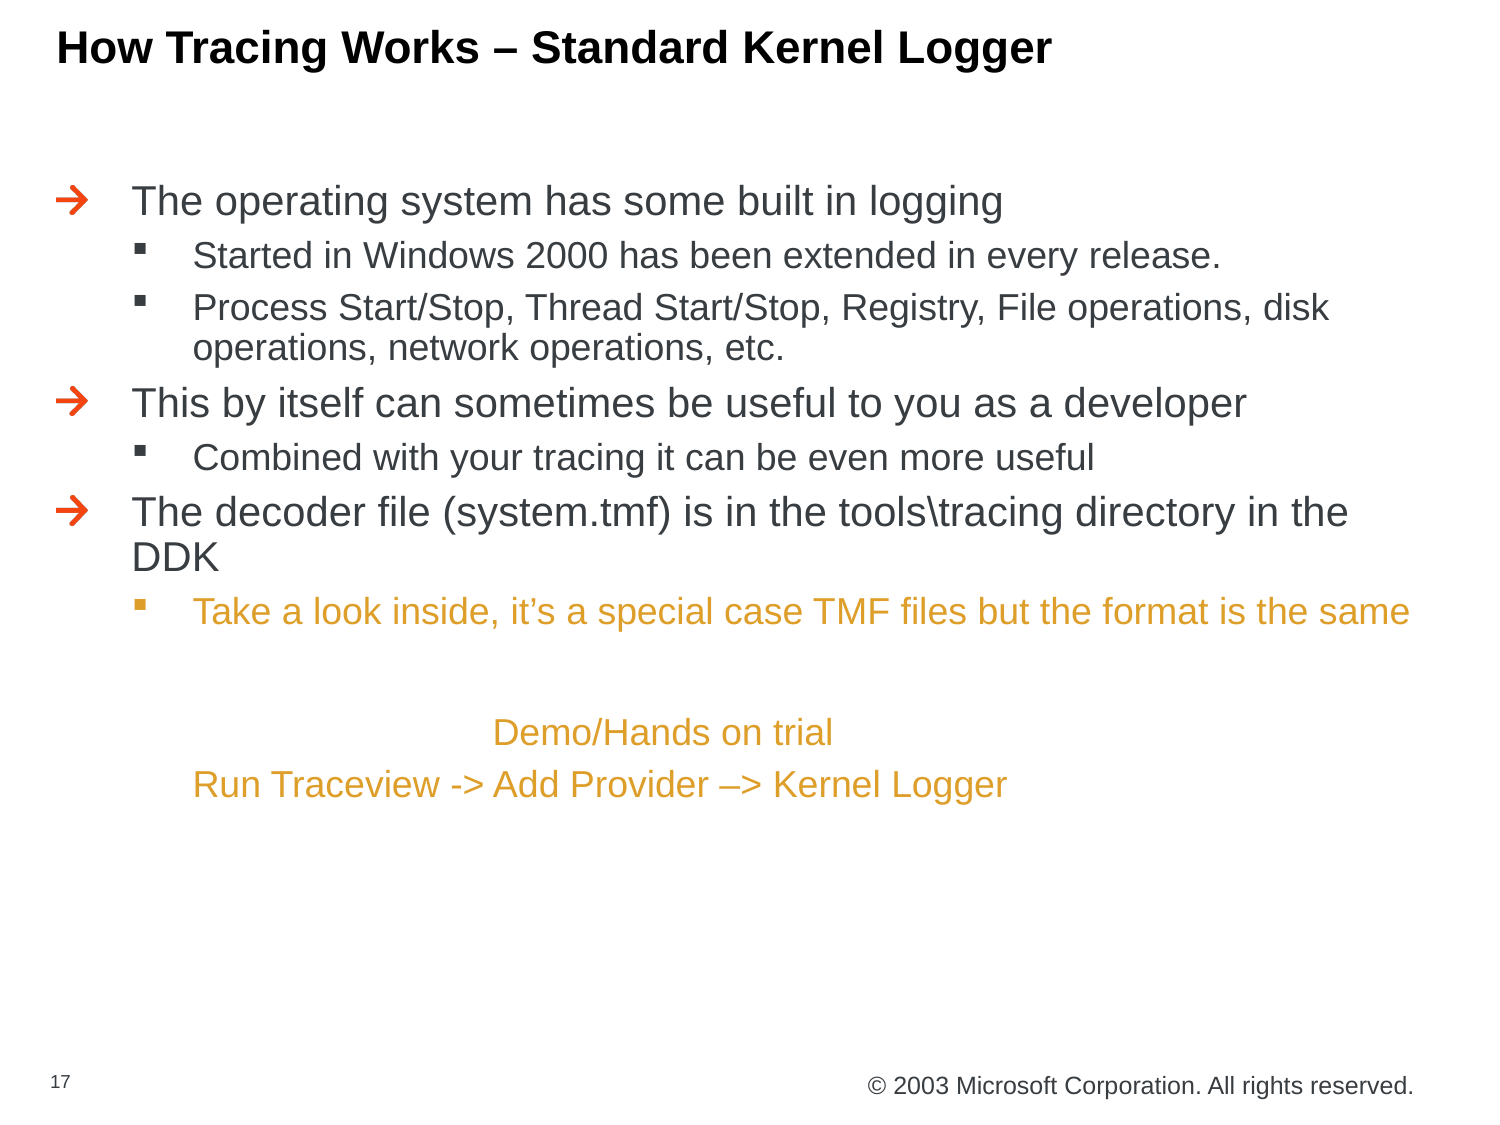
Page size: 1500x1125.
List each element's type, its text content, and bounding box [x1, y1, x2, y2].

picture [56, 495, 88, 526]
slide_number 17 [34, 1050, 163, 1113]
title How Tracing Works – Standard Kernel Logger [41, 16, 1329, 82]
list The operating system has some built in logging Started in Windows 2000 has been extended in every release. Process Start/Stop, Thread Start/Stop, Registry, File operations, disk operations, network operations, etc. This by itself can sometimes be useful to you as a developer Combined with your tracing it can be even more useful The decoder file (system.tmf) is in the tools\tracing directory in the DDK Take a look inside, it’s a special case TMF files but the format is the same Demo/Hands on trial Run Traceview -> Add Provider –> Kernel Logger [41, 172, 1465, 954]
picture [56, 185, 88, 215]
picture [56, 386, 88, 416]
